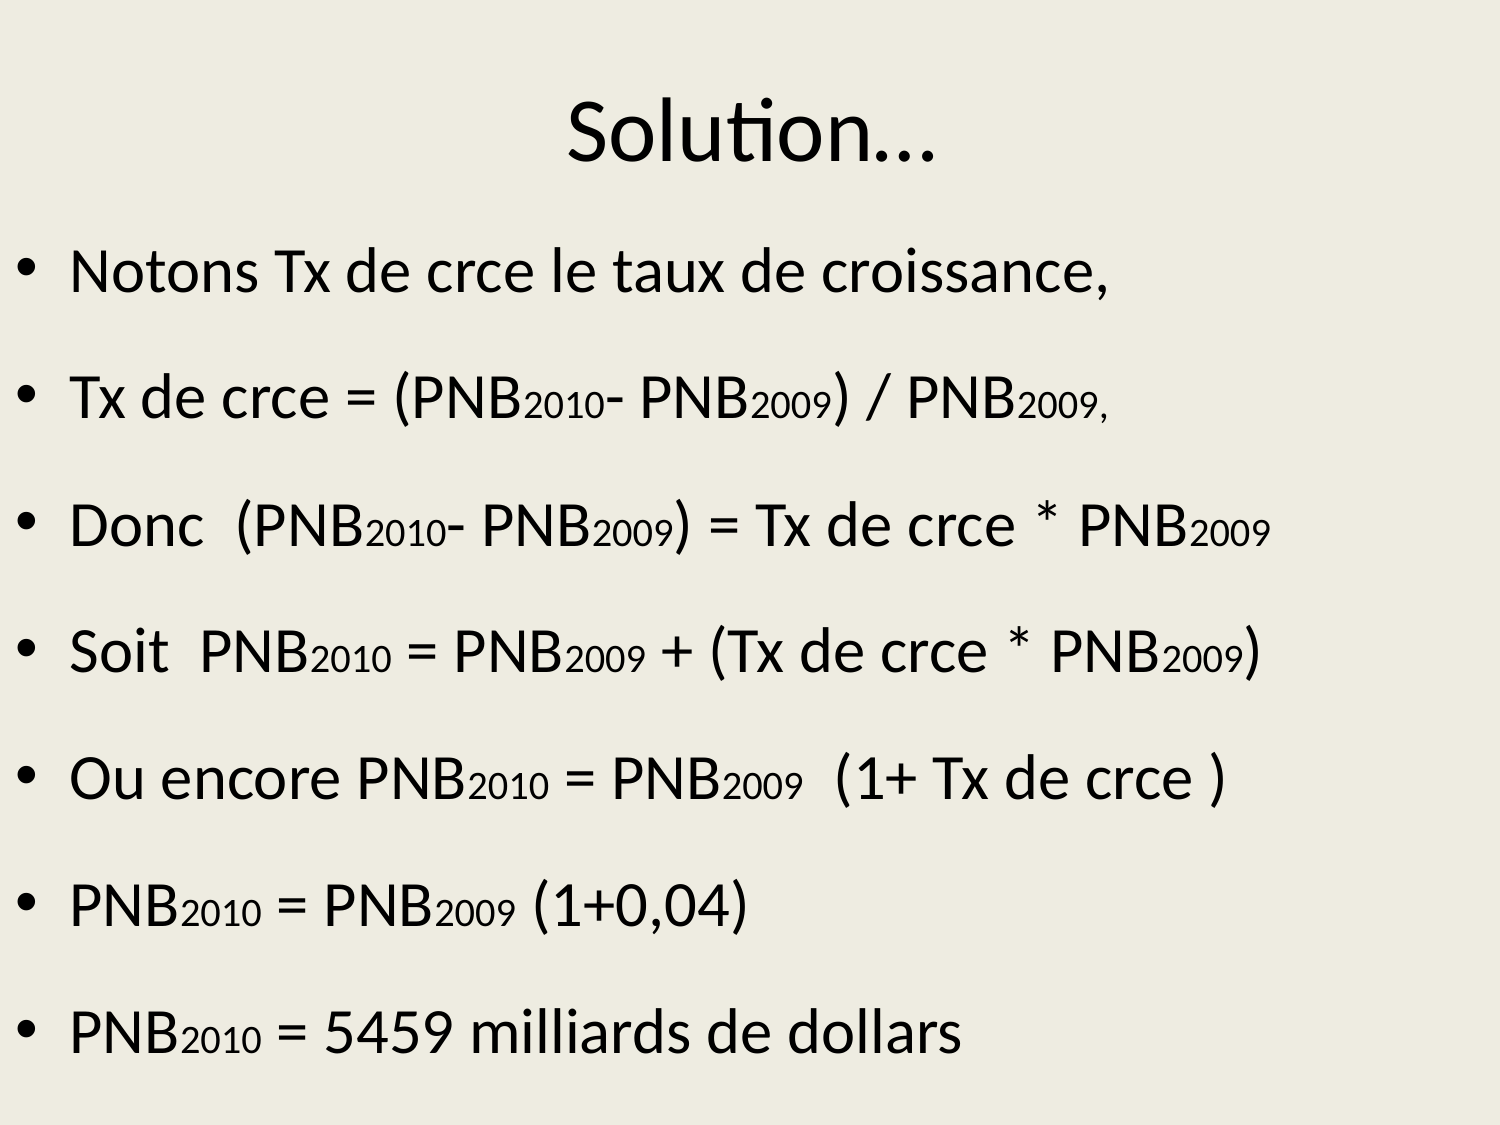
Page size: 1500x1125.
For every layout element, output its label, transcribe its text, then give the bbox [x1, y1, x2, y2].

list Notons Tx de crce le taux de croissance, Tx de crce = (PNB2010- PNB2009) / PNB2009, Donc (PNB2010- PNB2009) = Tx de crce * PNB2009 Soit PNB2010 = PNB2009 + (Tx de crce * PNB2009) Ou encore PNB2010 = PNB2009 (1+ Tx de crce ) PNB2010 = PNB2009 (1+0,04) PNB2010 = 5459 milliards de dollars [0, 219, 1500, 1083]
title Solution… [76, 30, 1427, 219]
